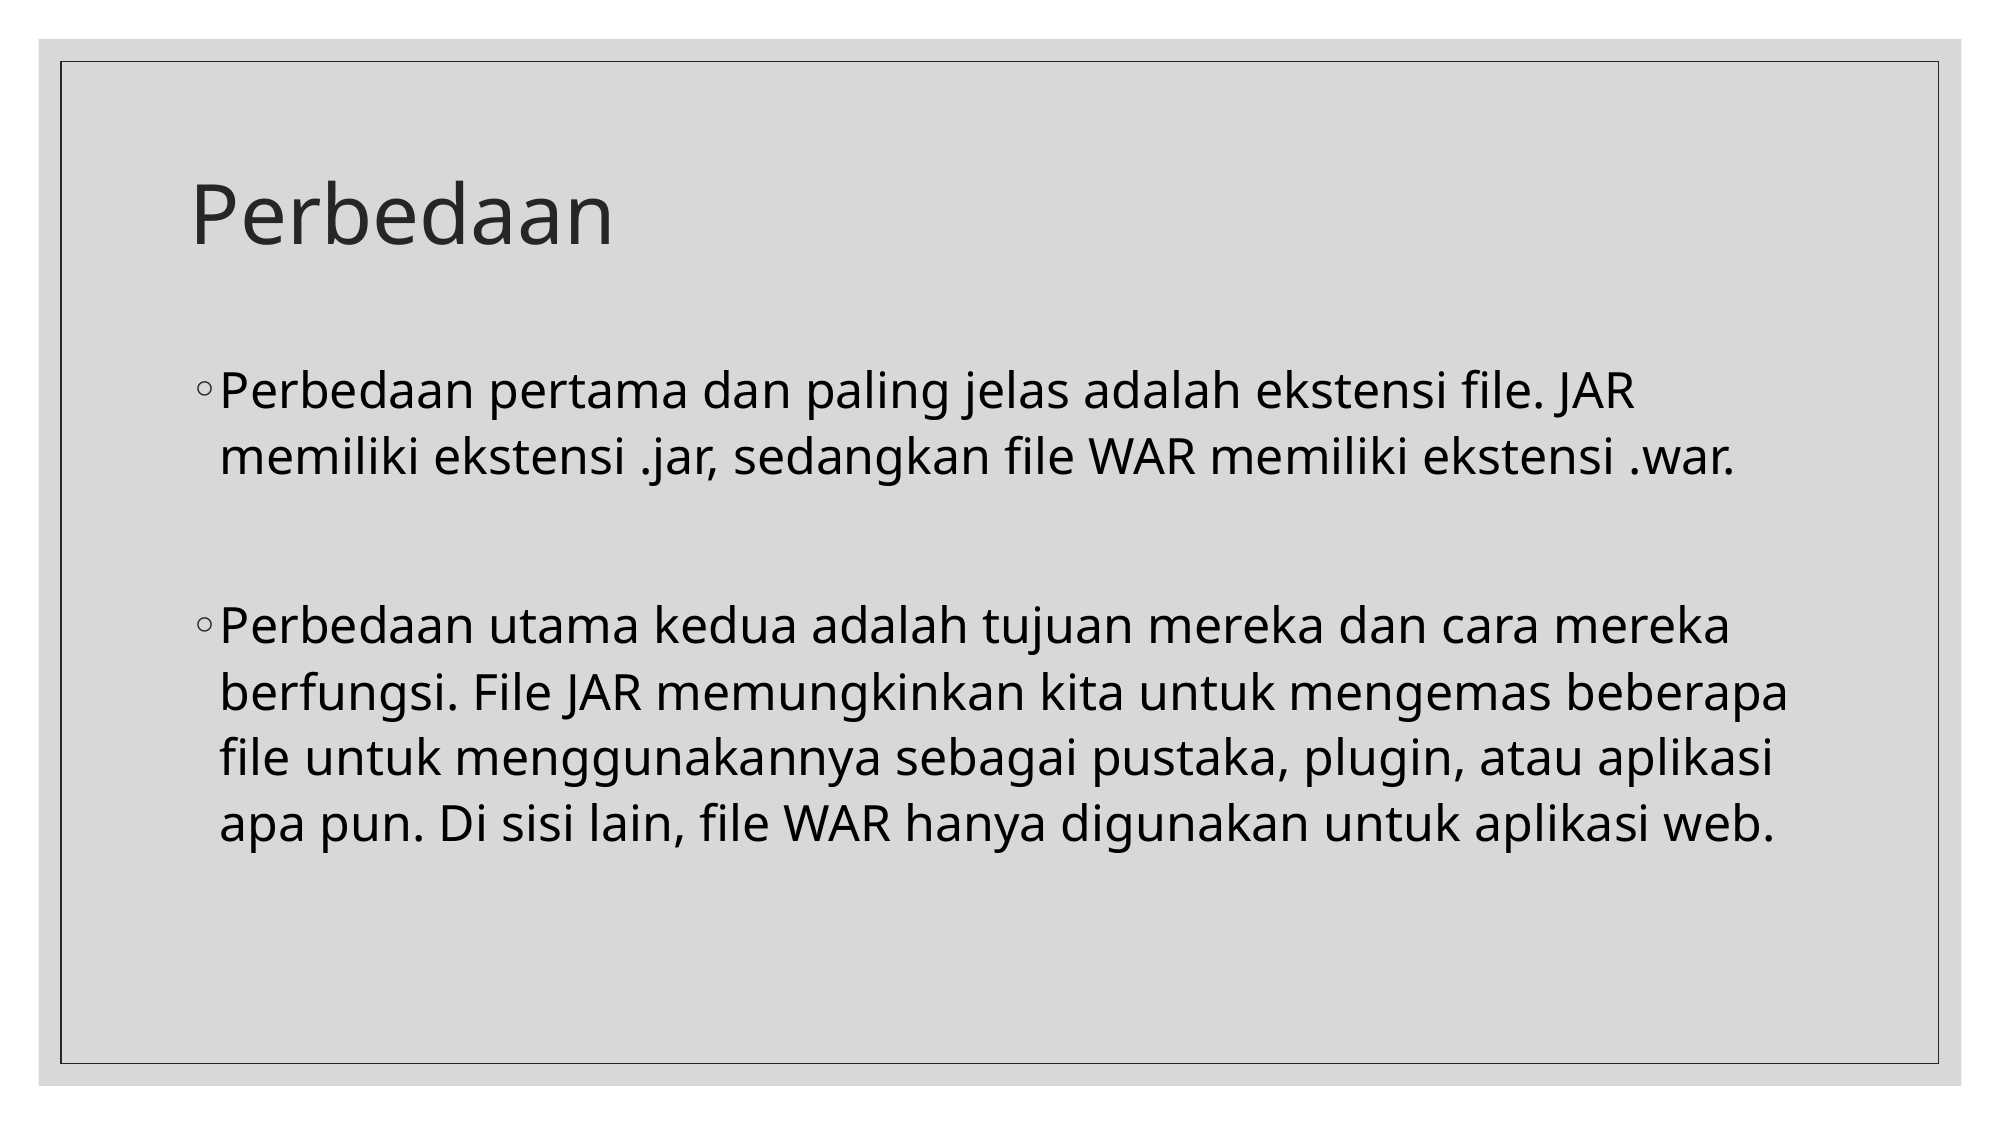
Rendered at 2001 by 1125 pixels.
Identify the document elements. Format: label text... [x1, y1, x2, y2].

list Perbedaan pertama dan paling jelas adalah ekstensi file. JAR memiliki ekstensi .jar, sedangkan file WAR memiliki ekstensi .war. Perbedaan utama kedua adalah tujuan mereka dan cara mereka berfungsi. File JAR memungkinkan kita untuk mengemas beberapa file untuk menggunakannya sebagai pustaka, plugin, atau aplikasi apa pun. Di sisi lain, file WAR hanya digunakan untuk aplikasi web. [174, 345, 1825, 977]
title Perbedaan [174, 105, 1825, 331]
